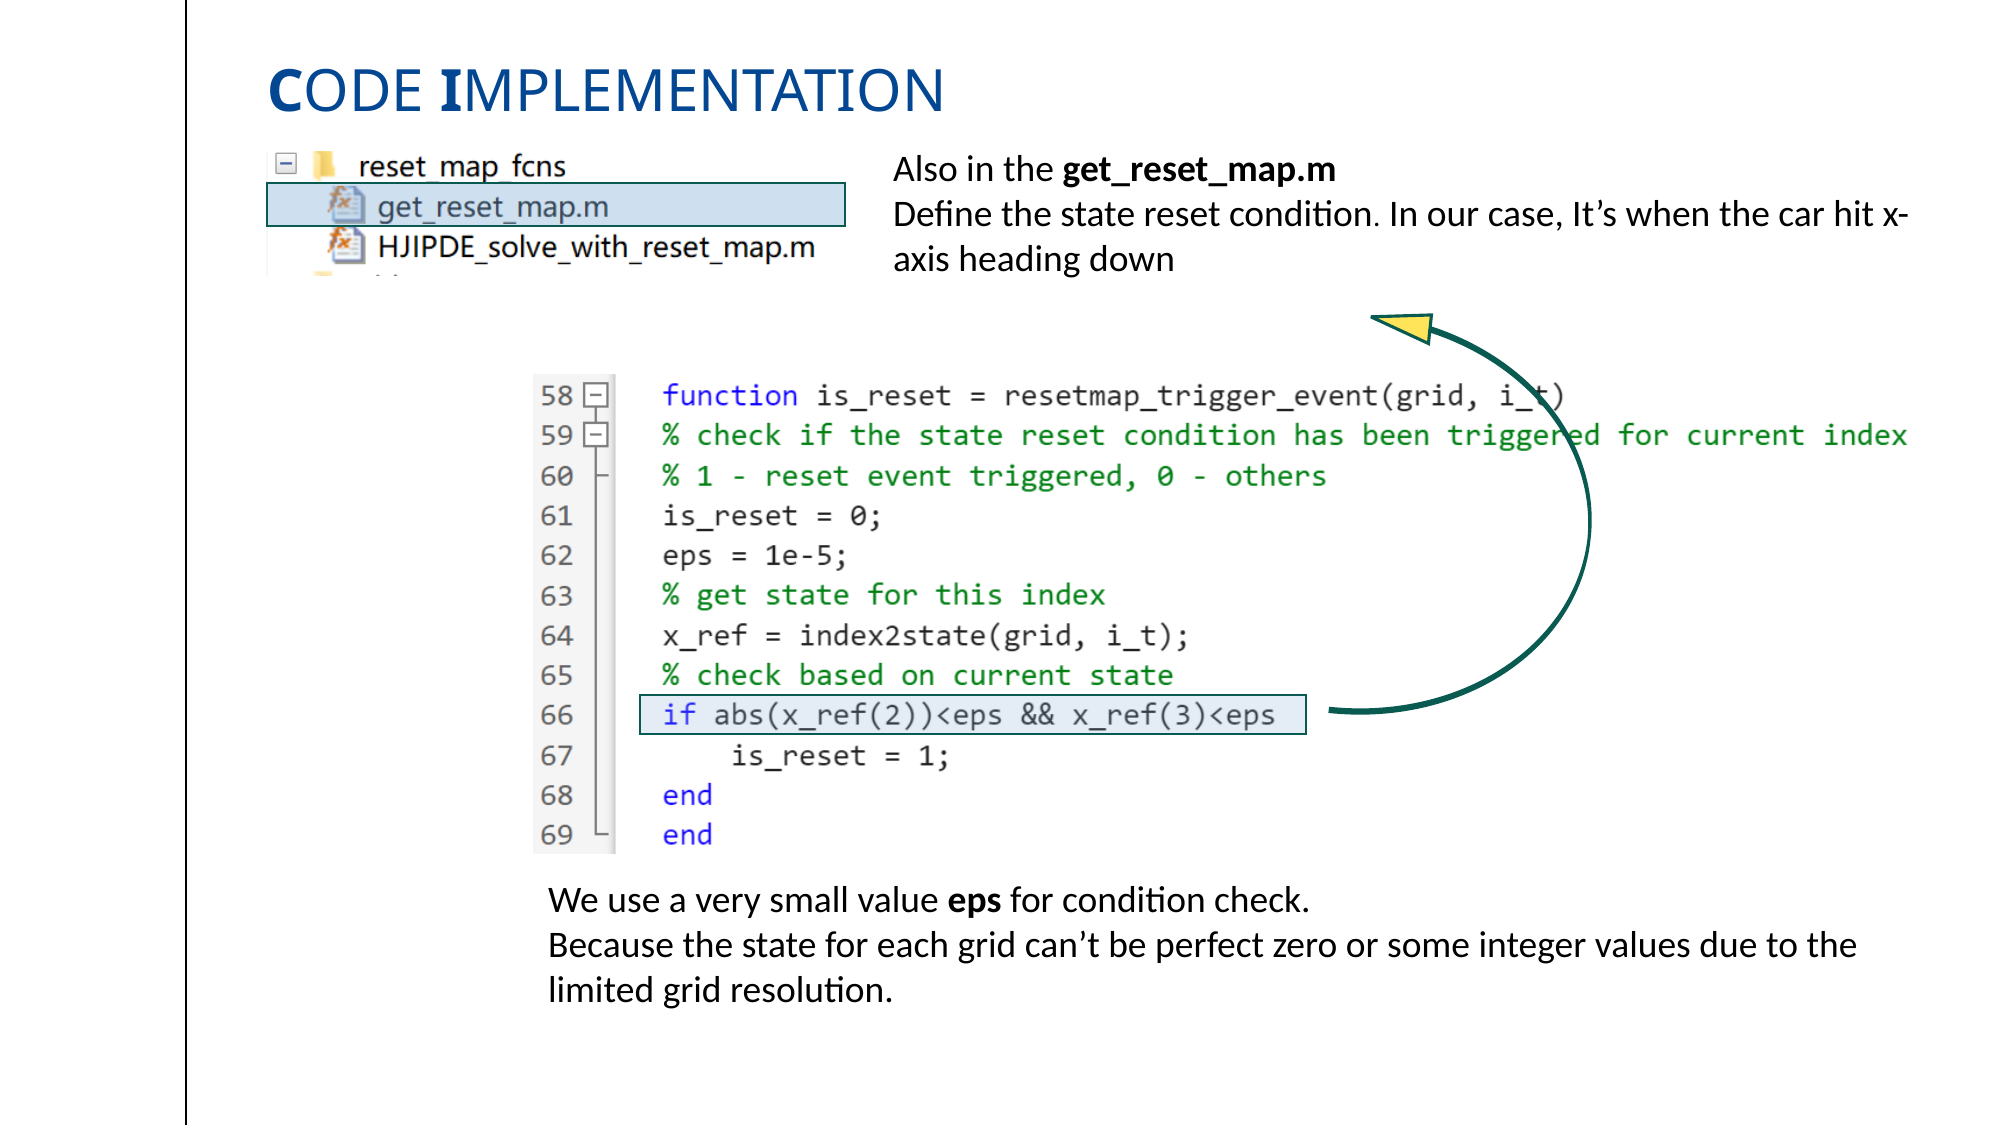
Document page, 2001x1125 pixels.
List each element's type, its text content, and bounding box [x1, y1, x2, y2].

text_box Also in the get_reset_map.m Define the state reset condition. In our case, It’s when the car hit x-axis heading down [878, 137, 1957, 287]
text_box [1370, 313, 1518, 374]
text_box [266, 151, 845, 276]
text_box We use a very small value eps for condition check. Because the state for each grid can’t be perfect zero or some integer values due to the limited grid resolution. [533, 867, 1917, 1018]
text_box CODE Implementation [266, 55, 1930, 132]
picture [533, 374, 1930, 854]
